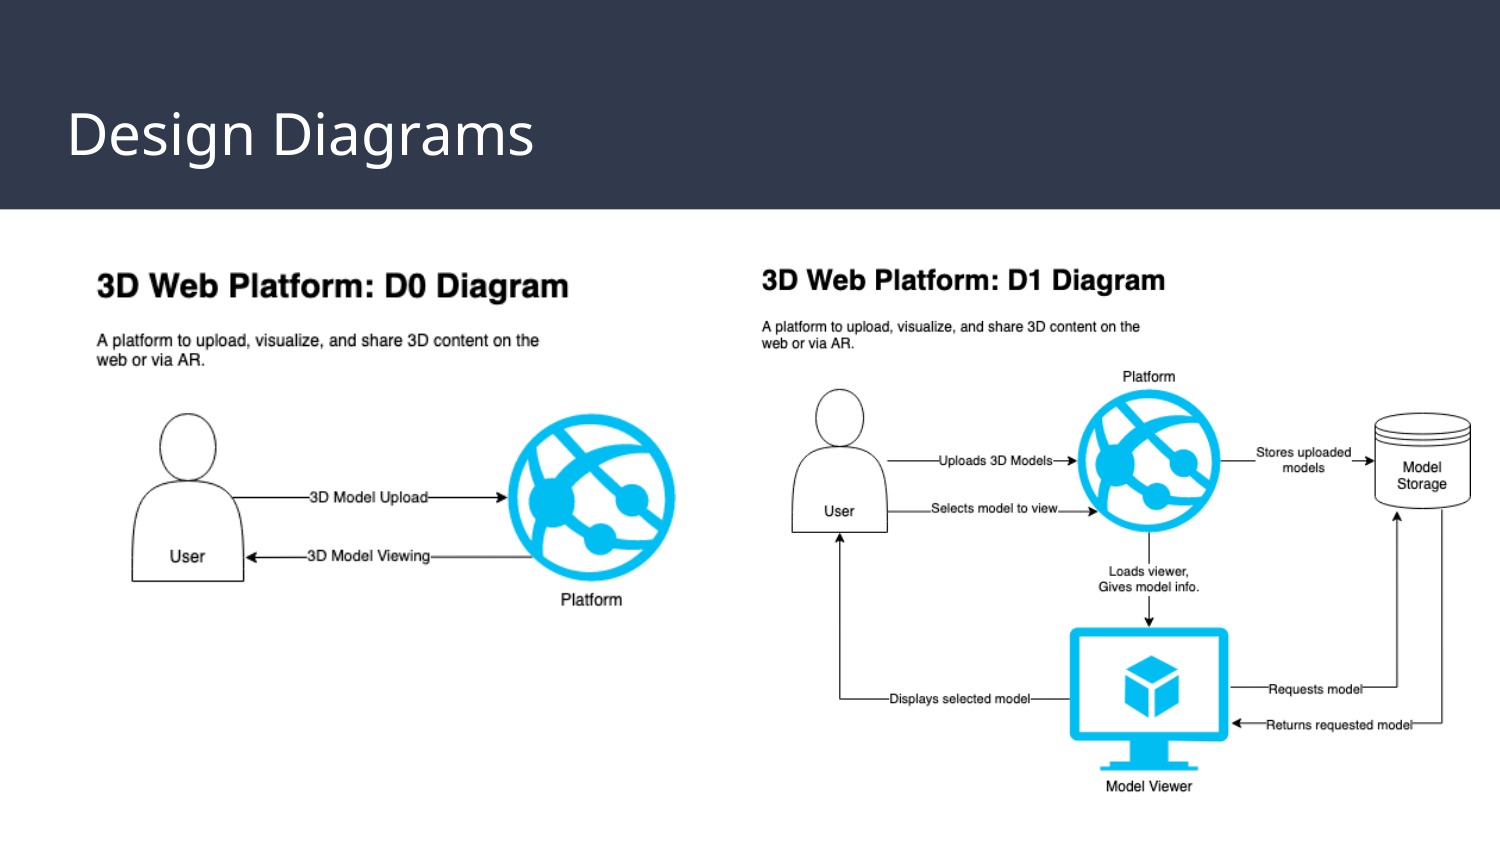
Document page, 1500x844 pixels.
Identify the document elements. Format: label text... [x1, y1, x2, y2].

picture [756, 246, 1471, 795]
picture [90, 246, 676, 610]
title Design Diagrams [51, 82, 1449, 185]
